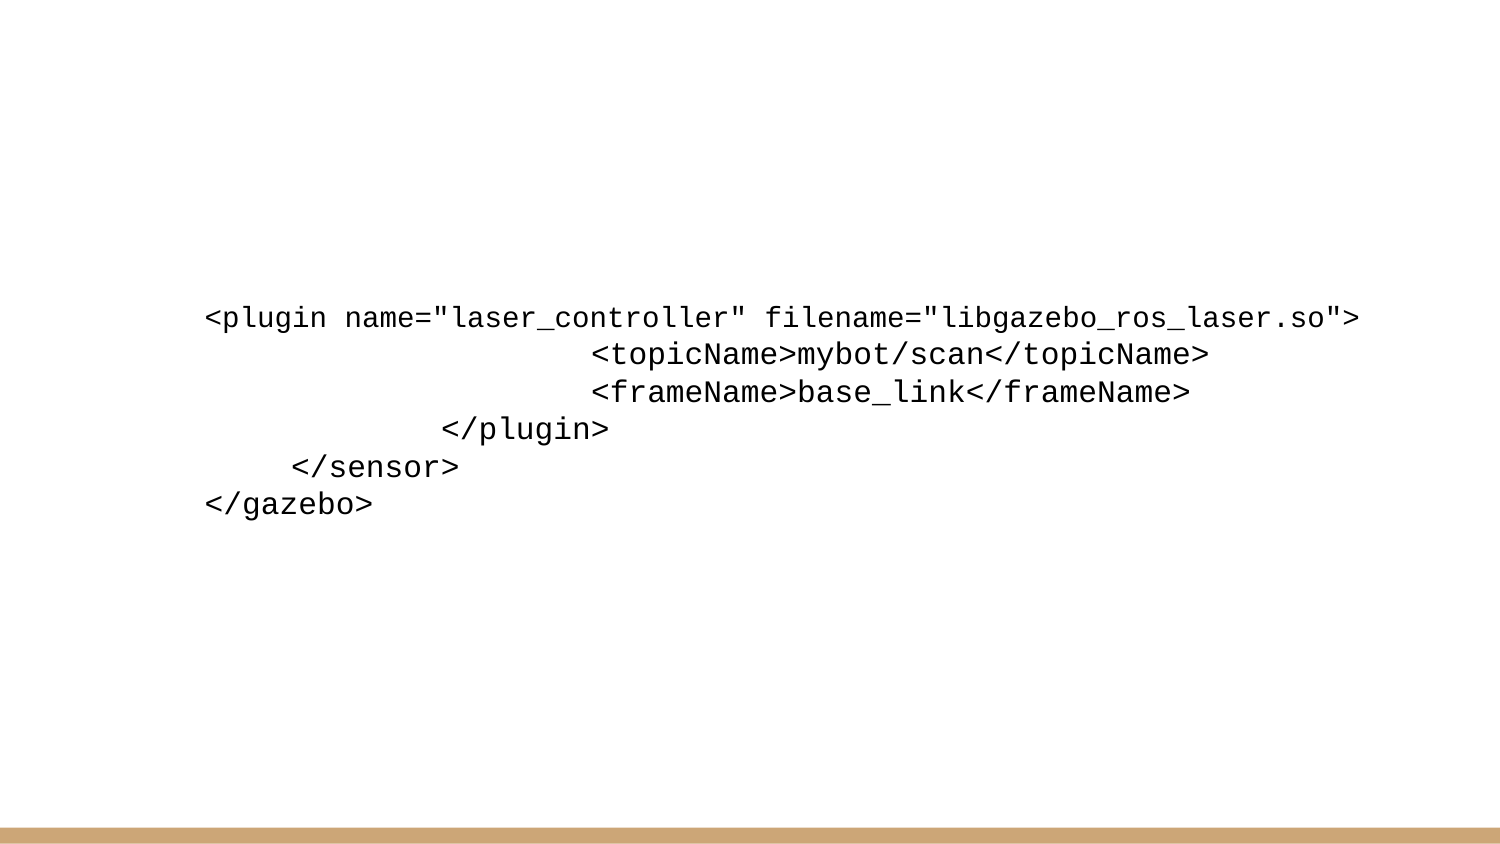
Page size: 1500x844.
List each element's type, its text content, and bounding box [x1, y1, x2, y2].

list <plugin name="laser_controller" filename="libgazebo_ros_laser.so"> <topicName>mybot/scan</topicName> <frameName>base_link</frameName> </plugin> </sensor> </gazebo> [51, 68, 1449, 752]
